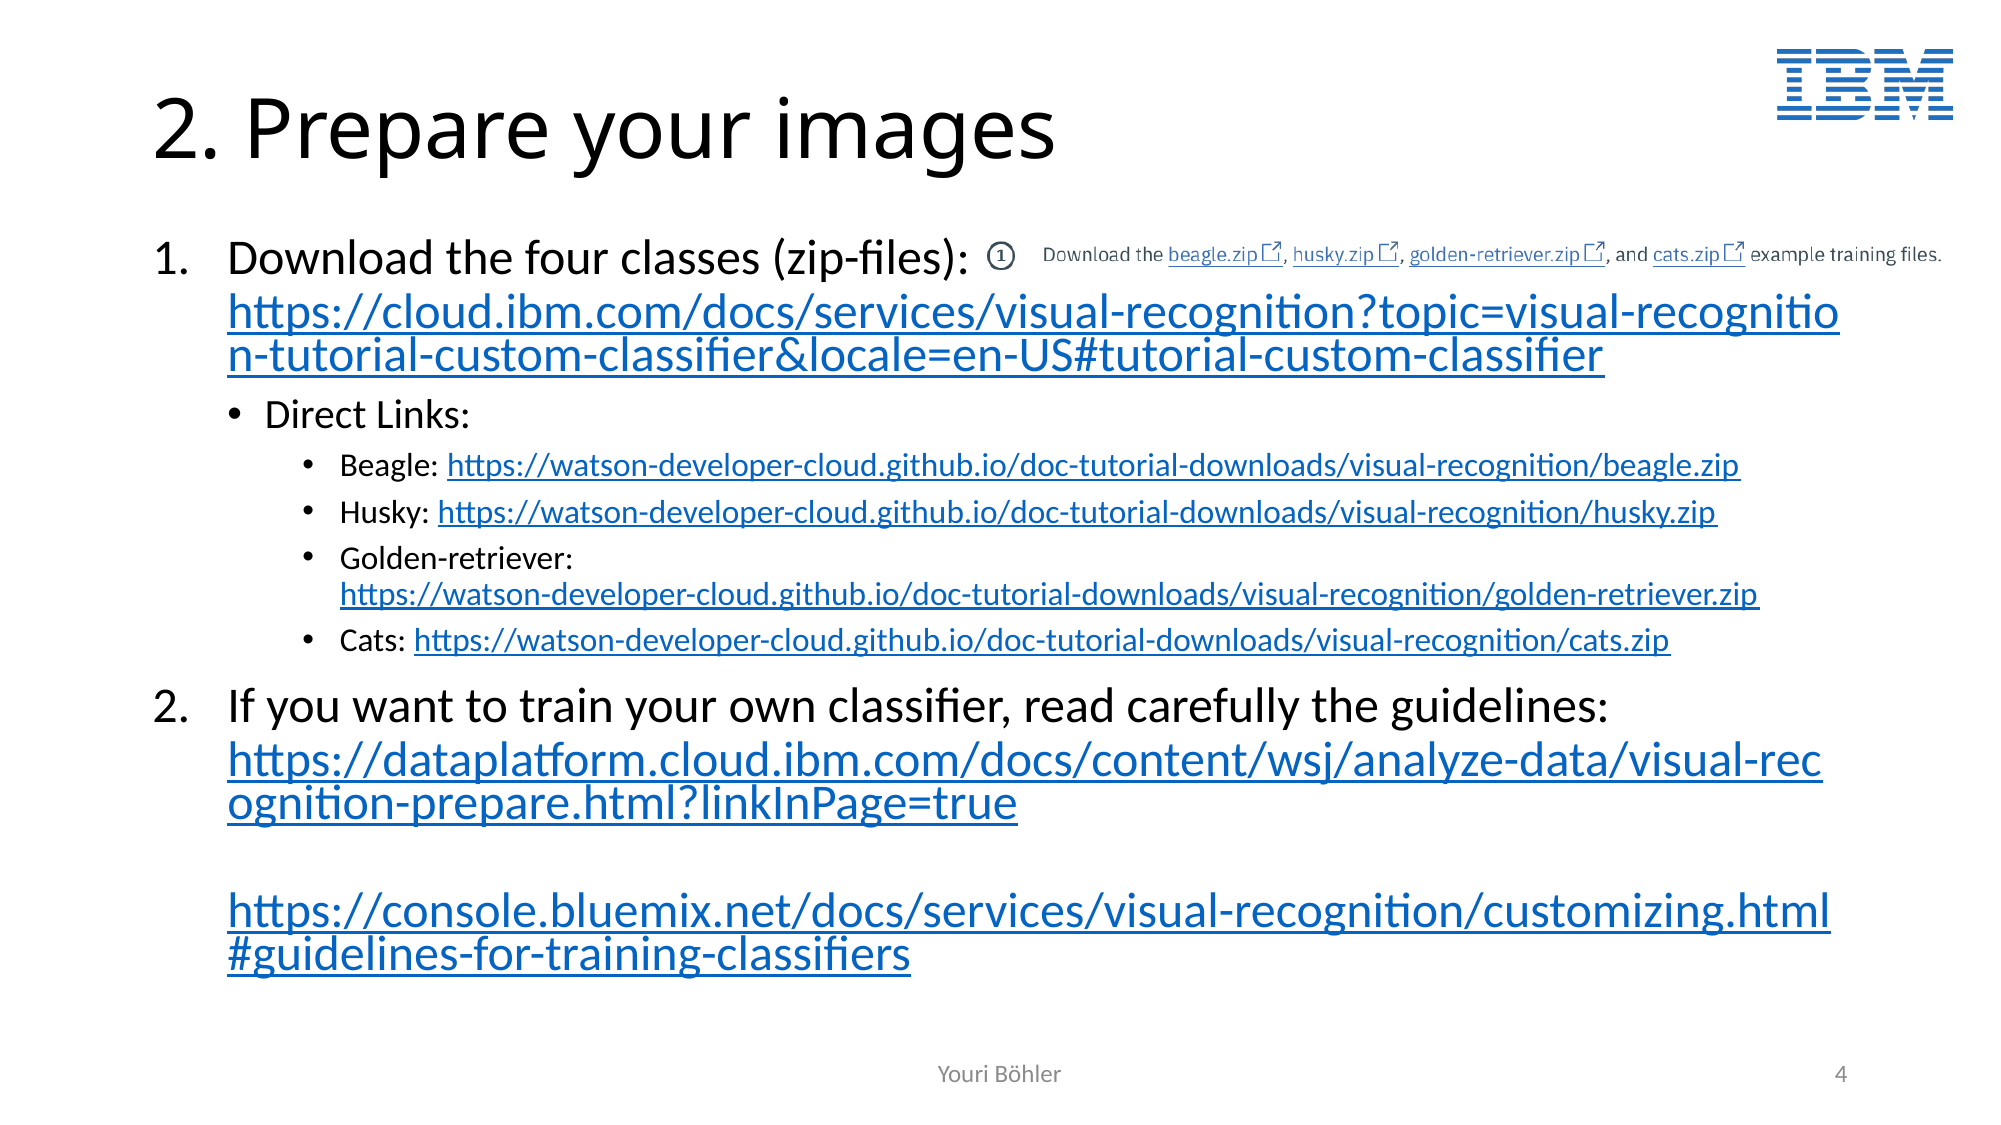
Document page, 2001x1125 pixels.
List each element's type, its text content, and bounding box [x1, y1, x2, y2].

title 2. Prepare your images [137, 59, 1863, 204]
slide_number 4 [1412, 1042, 1863, 1103]
picture [1768, 40, 1962, 129]
picture [976, 232, 1982, 279]
list Download the four classes (zip-files): https://cloud.ibm.com/docs/services/visual-recognition?topic=visual-recognition-tutorial-custom-classifier&locale=en-US#tutorial-custom-classifier Direct Links: Beagle: https://watson-developer-cloud.github.io/doc-tutorial-downloads/visual-recognition/beagle.zip Husky: https://watson-developer-cloud.github.io/doc-tutorial-downloads/visual-recognition/husky.zip Golden-retriever: https://watson-developer-cloud.github.io/doc-tutorial-downloads/visual-recognition/golden-retriever.zip Cats: https://watson-developer-cloud.github.io/doc-tutorial-downloads/visual-recognition/cats.zip If you want to train your own classifier, read carefully the guidelines: https://dataplatform.cloud.ibm.com/docs/content/wsj/analyze-data/visual-recognition-prepare.html?linkInPage=true https://console.bluemix.net/docs/services/visual-recognition/customizing.html#guidelines-for-training-classifiers [137, 223, 1863, 1014]
footer Youri Böhler [662, 1042, 1338, 1103]
